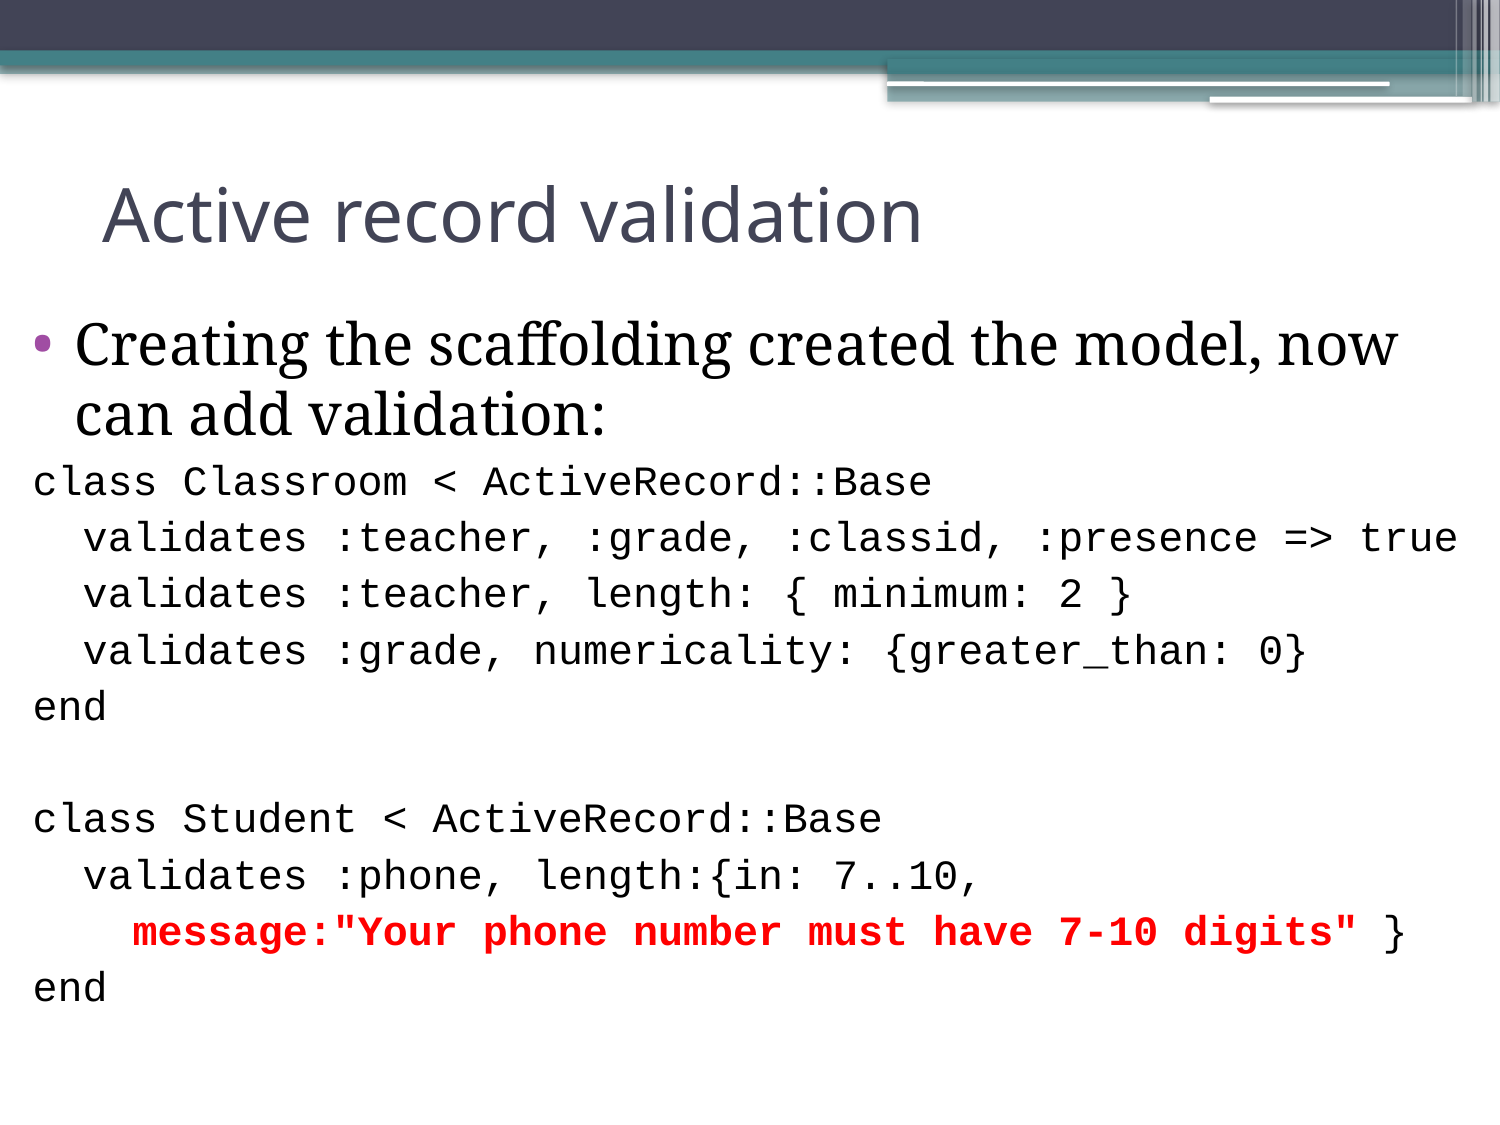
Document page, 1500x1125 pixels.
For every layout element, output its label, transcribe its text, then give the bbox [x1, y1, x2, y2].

list Creating the scaffolding created the model, now can add validation: class Classroom < ActiveRecord::Base validates :teacher, :grade, :classid, :presence => true validates :teacher, length: { minimum: 2 } validates :grade, numericality: {greater_than: 0} end class Student < ActiveRecord::Base validates :phone, length:{in: 7..10, message:"Your phone number must have 7-10 digits" } end [0, 299, 1500, 1079]
title Active record validation [87, 125, 1438, 299]
